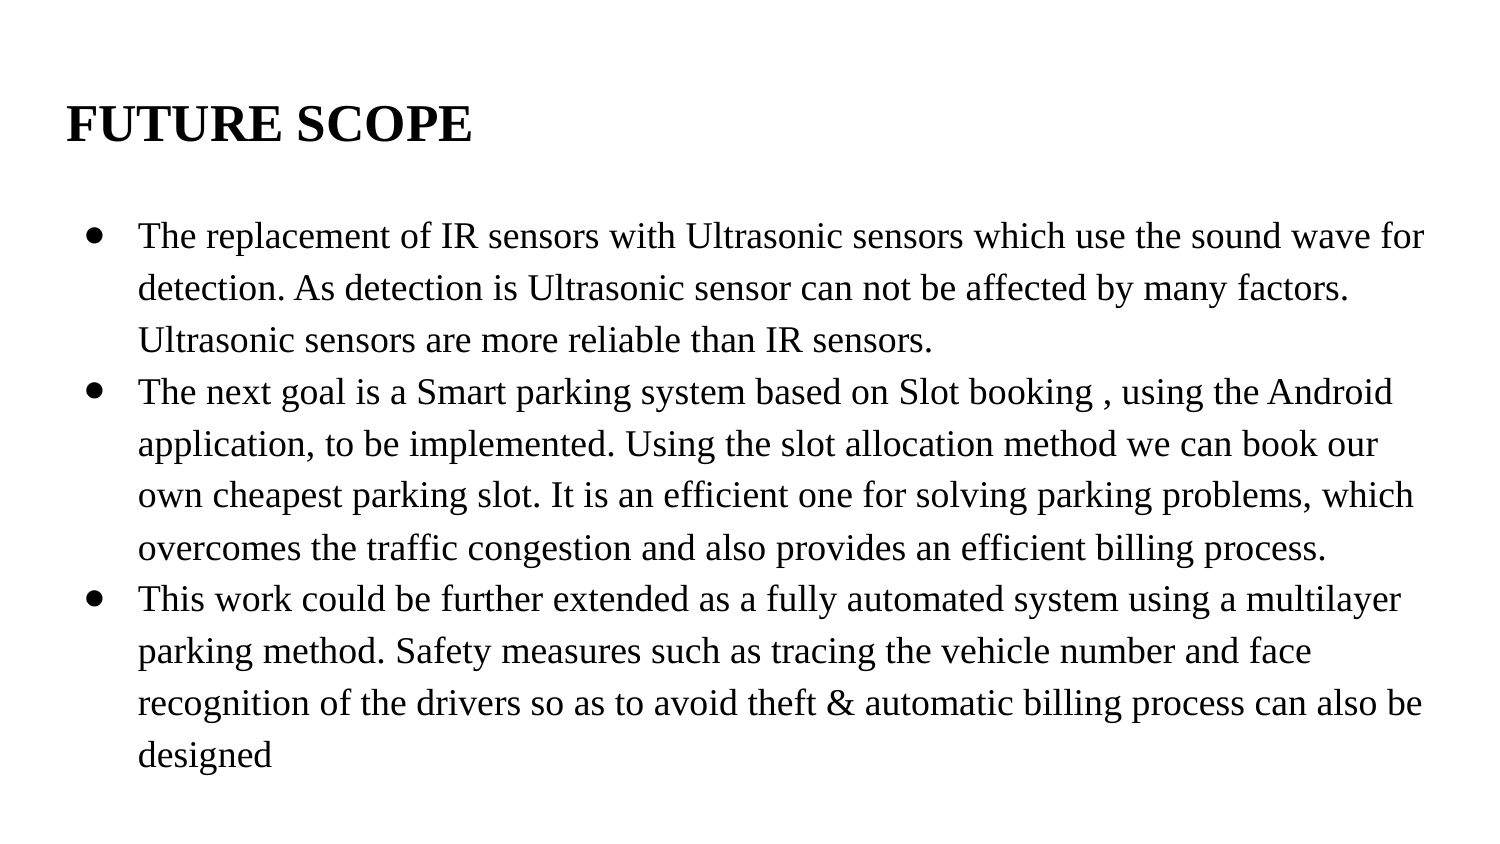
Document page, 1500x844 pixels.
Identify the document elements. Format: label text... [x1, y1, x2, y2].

title FUTURE SCOPE [51, 72, 1449, 167]
list The replacement of IR sensors with Ultrasonic sensors which use the sound wave for detection. As detection is Ultrasonic sensor can not be affected by many factors. Ultrasonic sensors are more reliable than IR sensors. The next goal is a Smart parking system based on Slot booking , using the Android application, to be implemented. Using the slot allocation method we can book our own cheapest parking slot. It is an efficient one for solving parking problems, which overcomes the traffic congestion and also provides an efficient billing process. This work could be further extended as a fully automated system using a multilayer parking method. Safety measures such as tracing the vehicle number and face recognition of the drivers so as to avoid theft & automatic billing process can also be designed [51, 189, 1449, 797]
